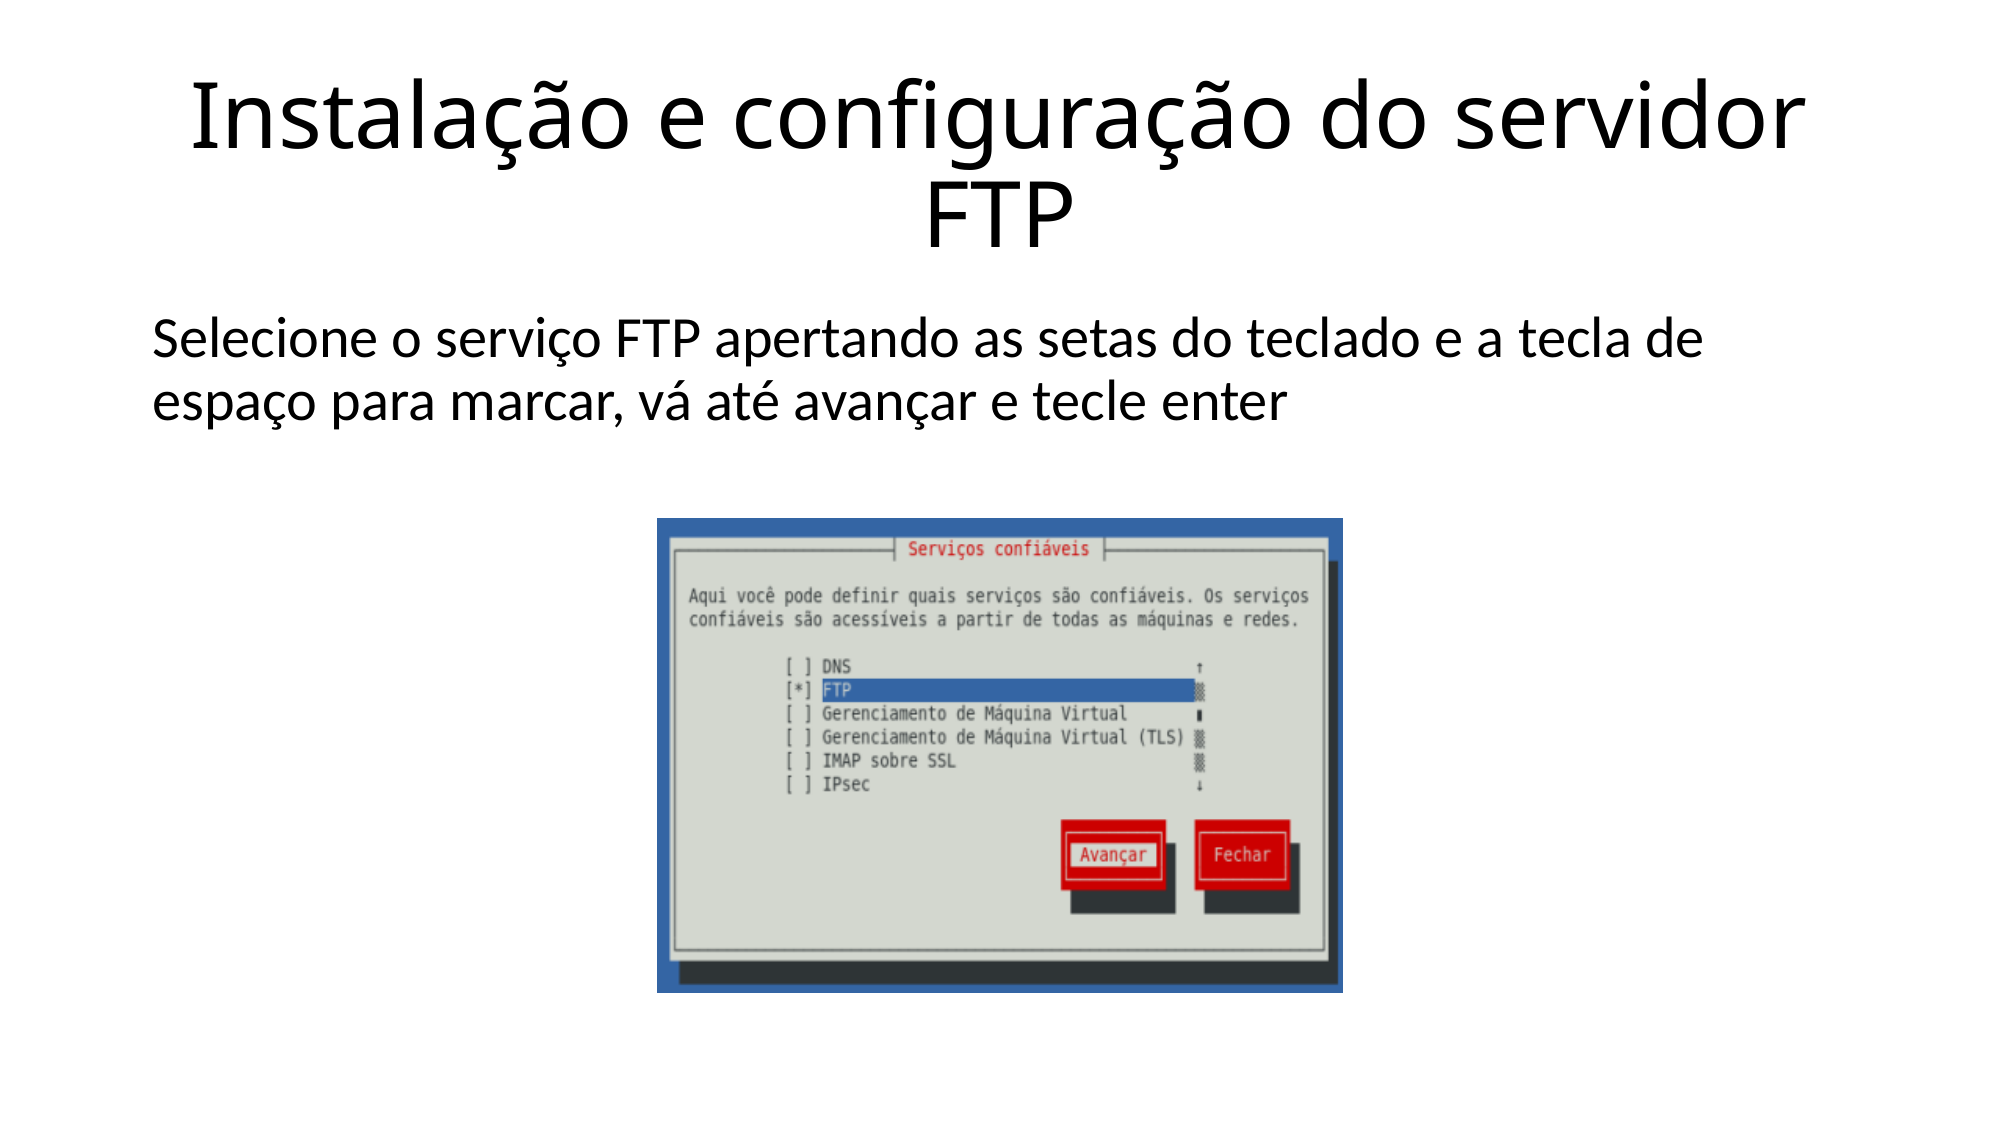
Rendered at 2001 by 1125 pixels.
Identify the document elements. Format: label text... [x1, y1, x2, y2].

list Selecione o serviço FTP apertando as setas do teclado e a tecla de espaço para marcar, vá até avançar e tecle enter [137, 299, 1863, 1014]
title Instalação e configuração do servidor FTP [137, 59, 1863, 278]
picture [657, 518, 1343, 994]
